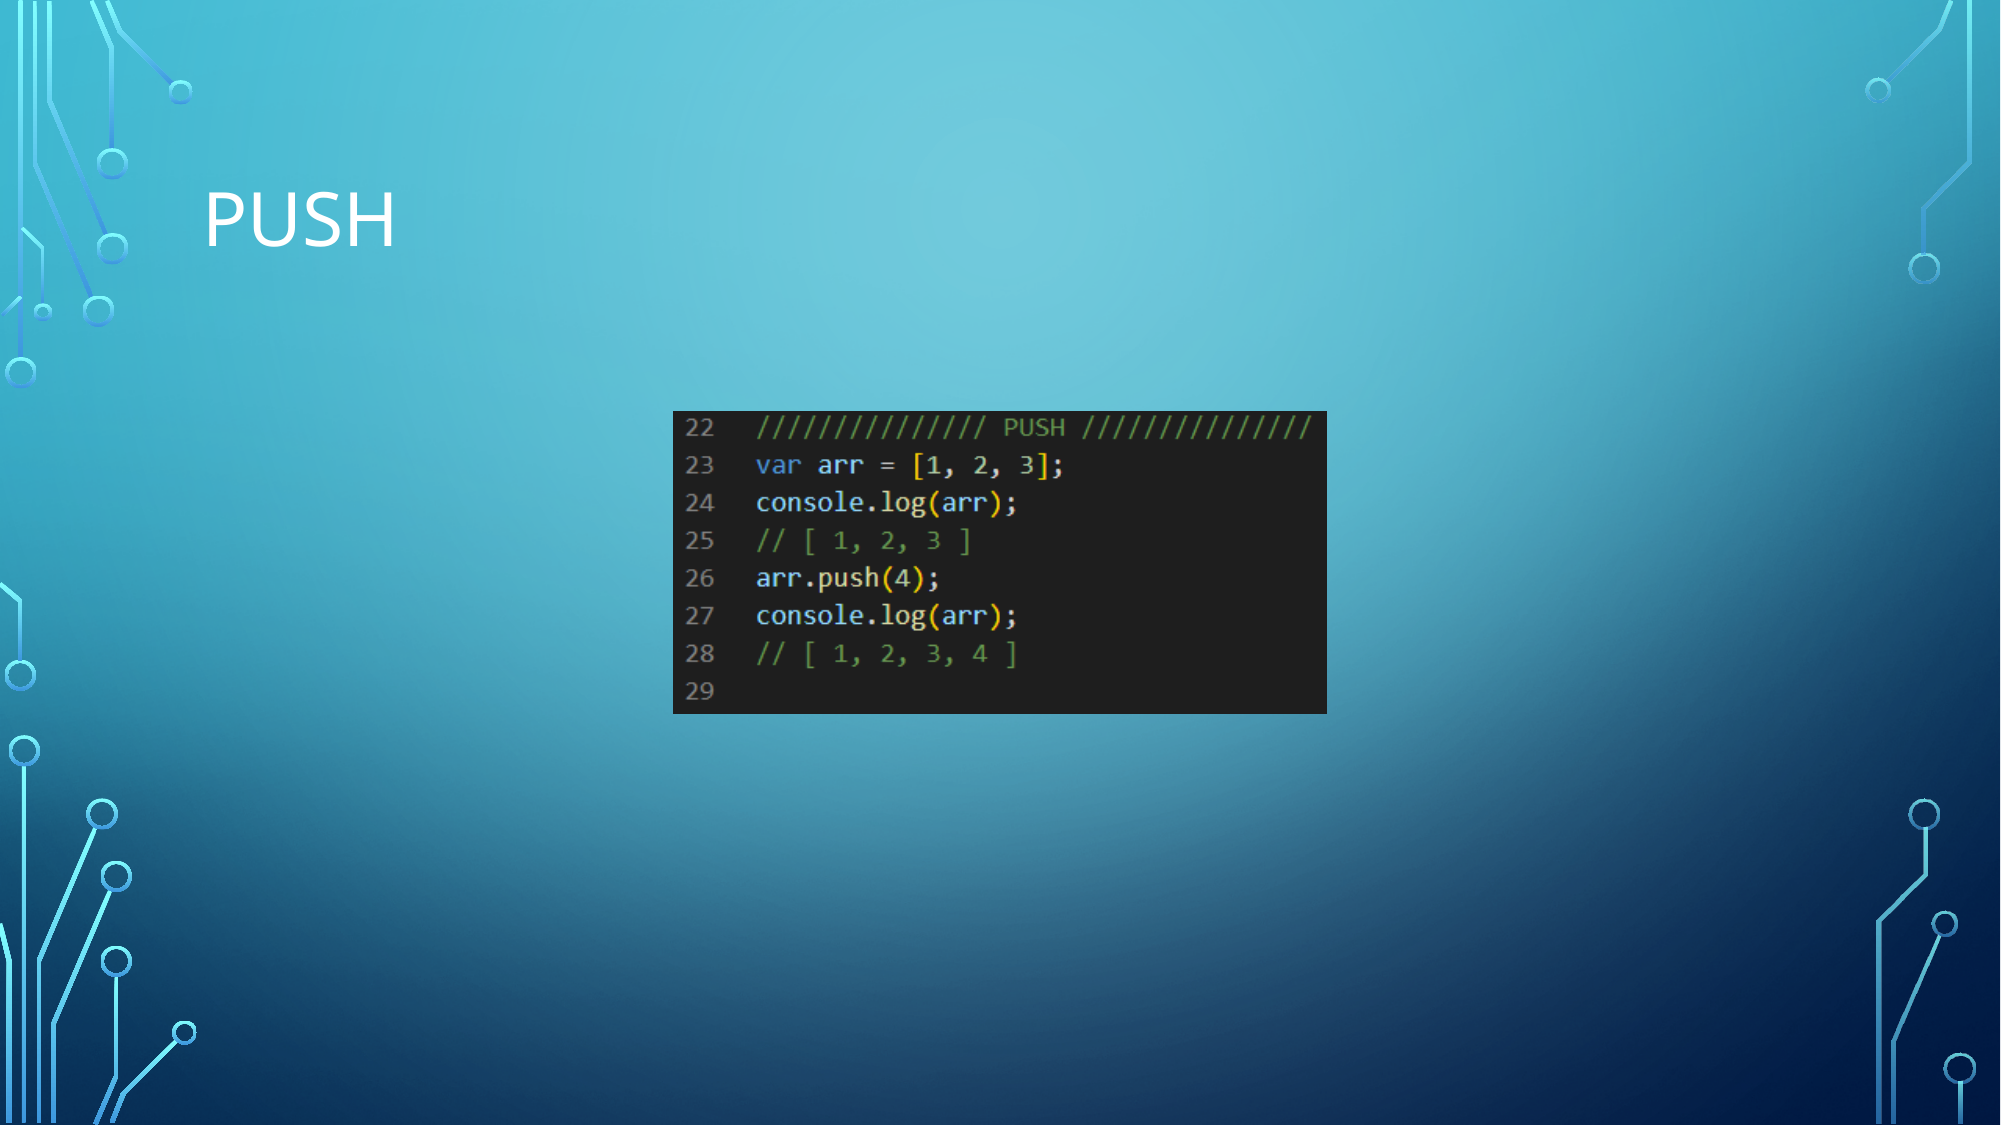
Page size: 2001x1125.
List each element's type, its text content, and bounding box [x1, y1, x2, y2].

picture [673, 411, 1327, 714]
title PUSH [187, 101, 1813, 344]
